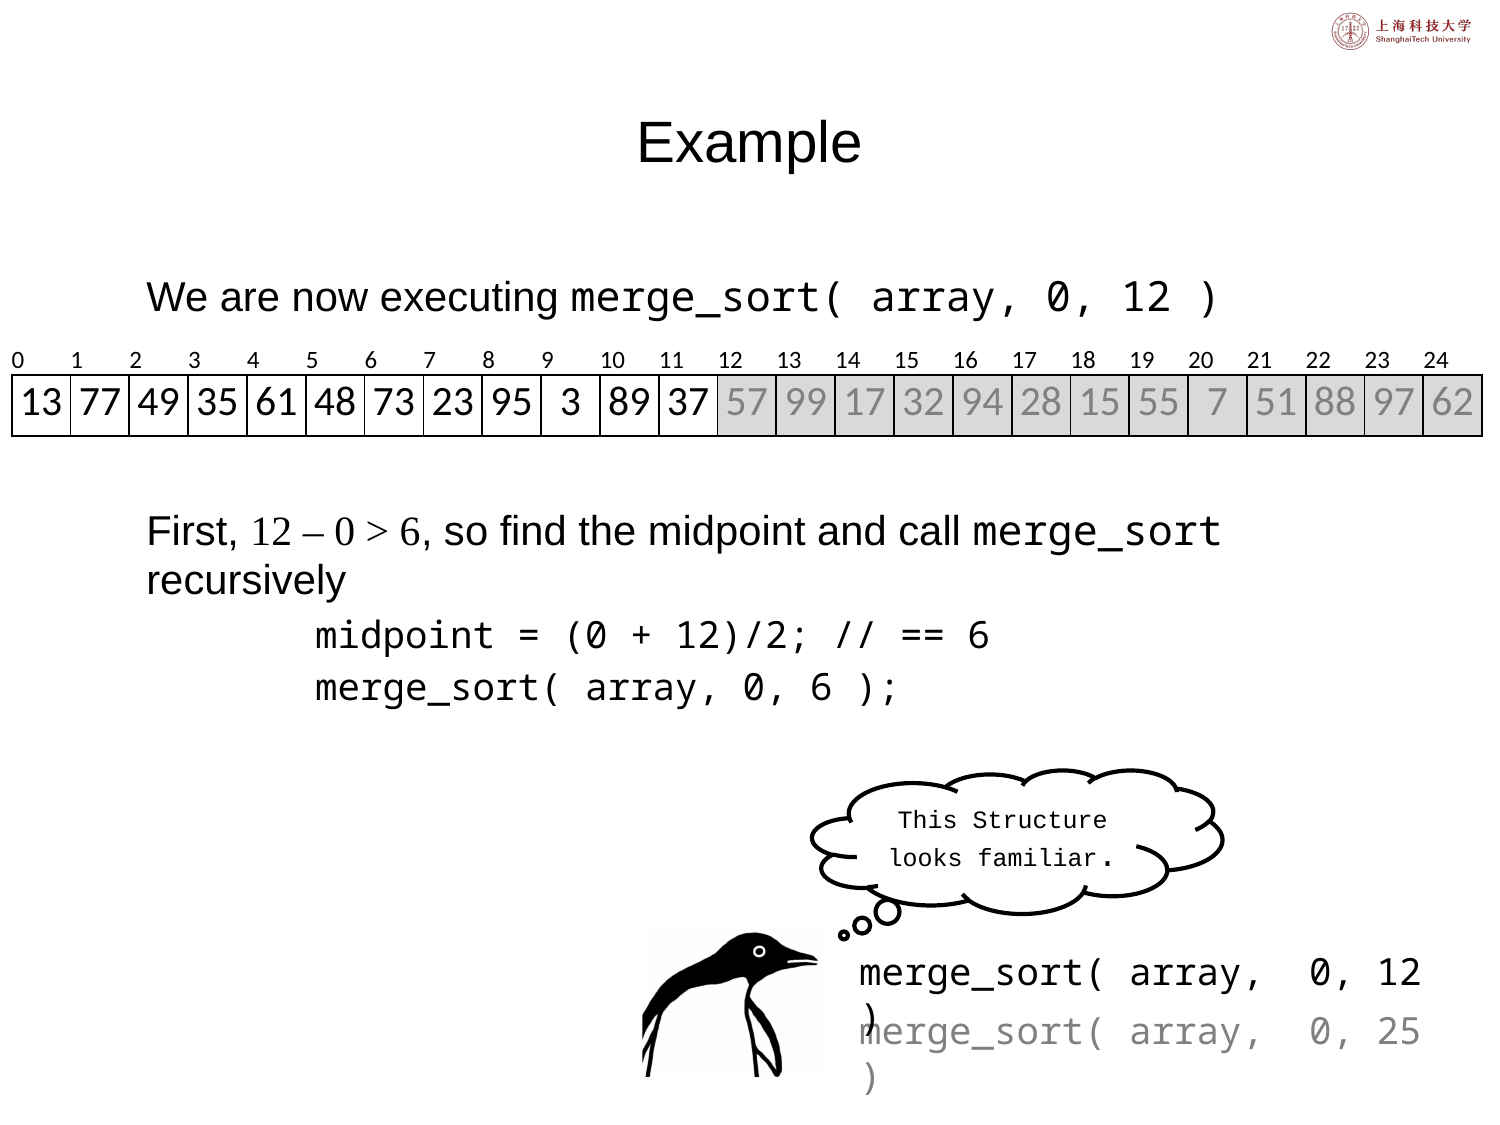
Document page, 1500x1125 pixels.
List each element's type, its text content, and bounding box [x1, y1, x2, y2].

table_header 2 [129, 350, 188, 374]
table_header 1 [71, 350, 129, 374]
table_header 4 [247, 350, 306, 374]
table_header 13 [776, 350, 835, 374]
table_cell 61 [248, 376, 305, 435]
text_box merge_sort( array, 0, 25 ) [844, 1046, 1447, 1105]
table_header 6 [365, 350, 423, 374]
picture [1327, 0, 1478, 109]
table_cell 17 [836, 376, 893, 435]
table_header 19 [1129, 350, 1188, 374]
table_cell 37 [660, 376, 717, 435]
table_header 3 [188, 350, 247, 374]
table_cell 28 [1013, 376, 1070, 435]
table_cell 49 [130, 376, 187, 435]
list We are now executing merge_sort( array, 0, 12 ) First, 12 – 0 > 6, so find the midpoint and call merge_sort recursively midpoint = (0 + 12)/2; // == 6 merge_sort( array, 0, 6 ); [74, 437, 1426, 1006]
table_header 12 [718, 350, 776, 374]
table_header 7 [423, 350, 482, 374]
table_cell 55 [1130, 376, 1187, 435]
table_cell 35 [189, 376, 246, 435]
table_header 8 [482, 350, 541, 374]
table_header 5 [306, 350, 365, 374]
table_cell 23 [424, 376, 481, 435]
table_cell 99 [777, 376, 834, 435]
table_cell 7 [1189, 376, 1246, 435]
table_header 11 [659, 350, 718, 374]
table_cell 89 [601, 376, 658, 435]
table_header 22 [1306, 350, 1365, 374]
table_header 16 [953, 350, 1012, 374]
table_cell 77 [71, 376, 128, 435]
table_cell 48 [307, 376, 364, 435]
table_header 18 [1070, 350, 1129, 374]
table_header 24 [1423, 350, 1482, 374]
table_cell 97 [1365, 376, 1422, 435]
table_header 9 [541, 350, 600, 374]
table_header 20 [1188, 350, 1247, 374]
title Example [74, 44, 1426, 233]
table_cell 51 [1248, 376, 1305, 435]
text_box This Structure looks familiar. [809, 768, 1225, 926]
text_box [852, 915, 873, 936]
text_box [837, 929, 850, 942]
table_header 10 [600, 350, 659, 374]
table_cell 95 [483, 376, 540, 435]
text_box merge_sort( array, 0, 12 ) [844, 940, 1447, 1046]
picture [642, 921, 823, 1078]
table_header 17 [1012, 350, 1070, 374]
table_cell 88 [1307, 376, 1364, 435]
table_cell 32 [895, 376, 952, 435]
table_cell 15 [1071, 376, 1128, 435]
list We are now executing merge_sort( array, 0, 12 ) First, 12 – 0 > 6, so find the midpoint and call merge_sort recursively midpoint = (0 + 12)/2; // == 6 merge_sort( array, 0, 6 ); [74, 262, 1426, 350]
table_cell 73 [365, 376, 423, 435]
table_cell 13 [13, 376, 70, 435]
table_header 14 [835, 350, 894, 374]
table_cell 3 [542, 376, 599, 435]
table_header 21 [1247, 350, 1306, 374]
table_header 15 [894, 350, 953, 374]
table_cell 94 [954, 376, 1011, 435]
table_cell 57 [718, 376, 775, 435]
table_header 23 [1365, 350, 1423, 374]
table_cell 62 [1424, 376, 1481, 435]
table_header 0 [12, 350, 71, 374]
